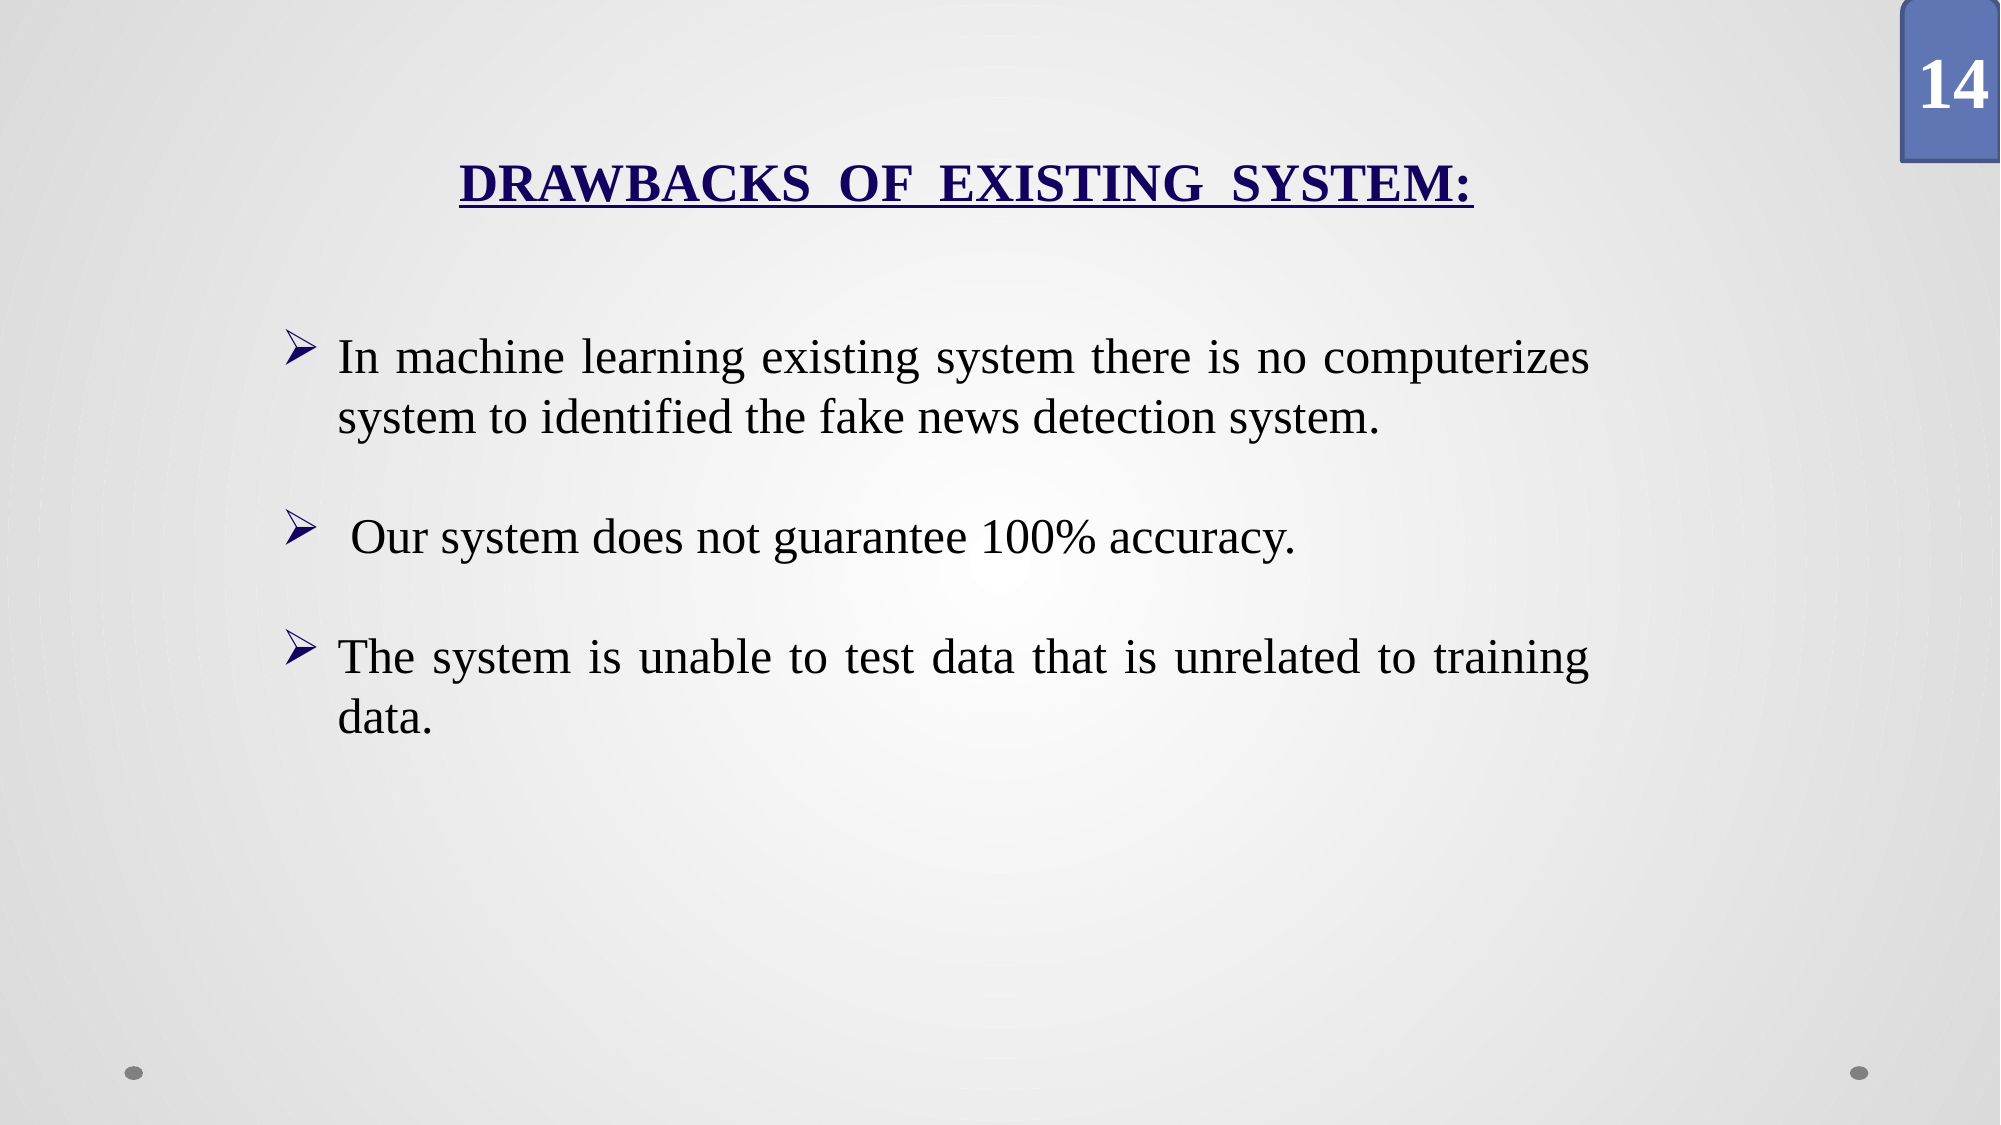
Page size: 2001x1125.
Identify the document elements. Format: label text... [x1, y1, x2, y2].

text_box In machine learning existing system there is no computerizes system to identified the fake news detection system. Our system does not guarantee 100% accuracy. The system is unable to test data that is unrelated to training data. [266, 316, 1623, 812]
text_box 14 [1902, 28, 2000, 131]
text_box [1899, 0, 2000, 164]
text_box DRAWBACKS OF EXISTING SYSTEM: [421, 140, 1512, 286]
